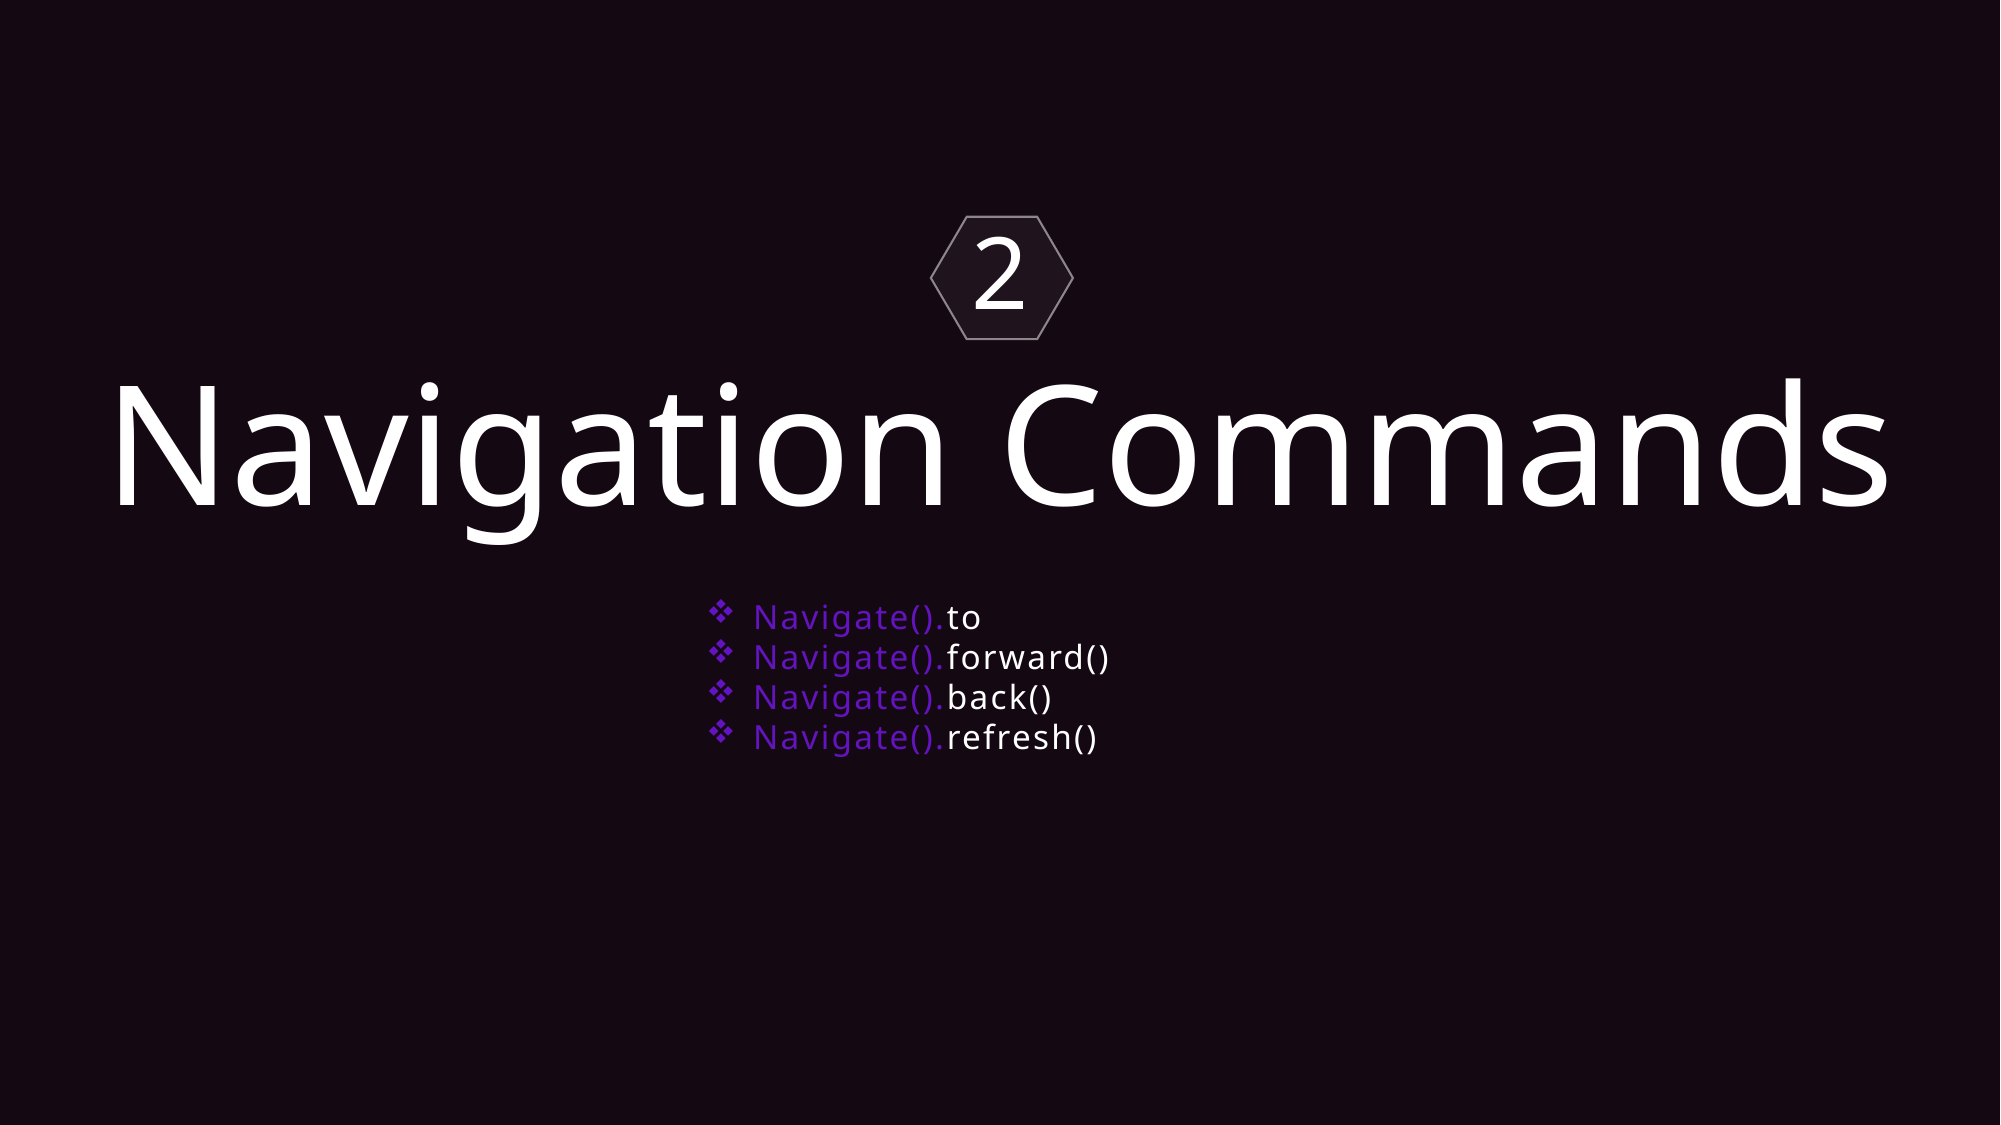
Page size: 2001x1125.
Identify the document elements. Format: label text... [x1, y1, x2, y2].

text_box [1044, 225, 1075, 331]
text_box Navigate().to Navigate().forward() Navigate().back() Navigate().refresh() [691, 588, 1309, 764]
text_box [929, 231, 956, 325]
text_box [963, 337, 1041, 341]
text_box Navigation Commands [89, 401, 1911, 537]
text_box 2 [956, 202, 1044, 337]
